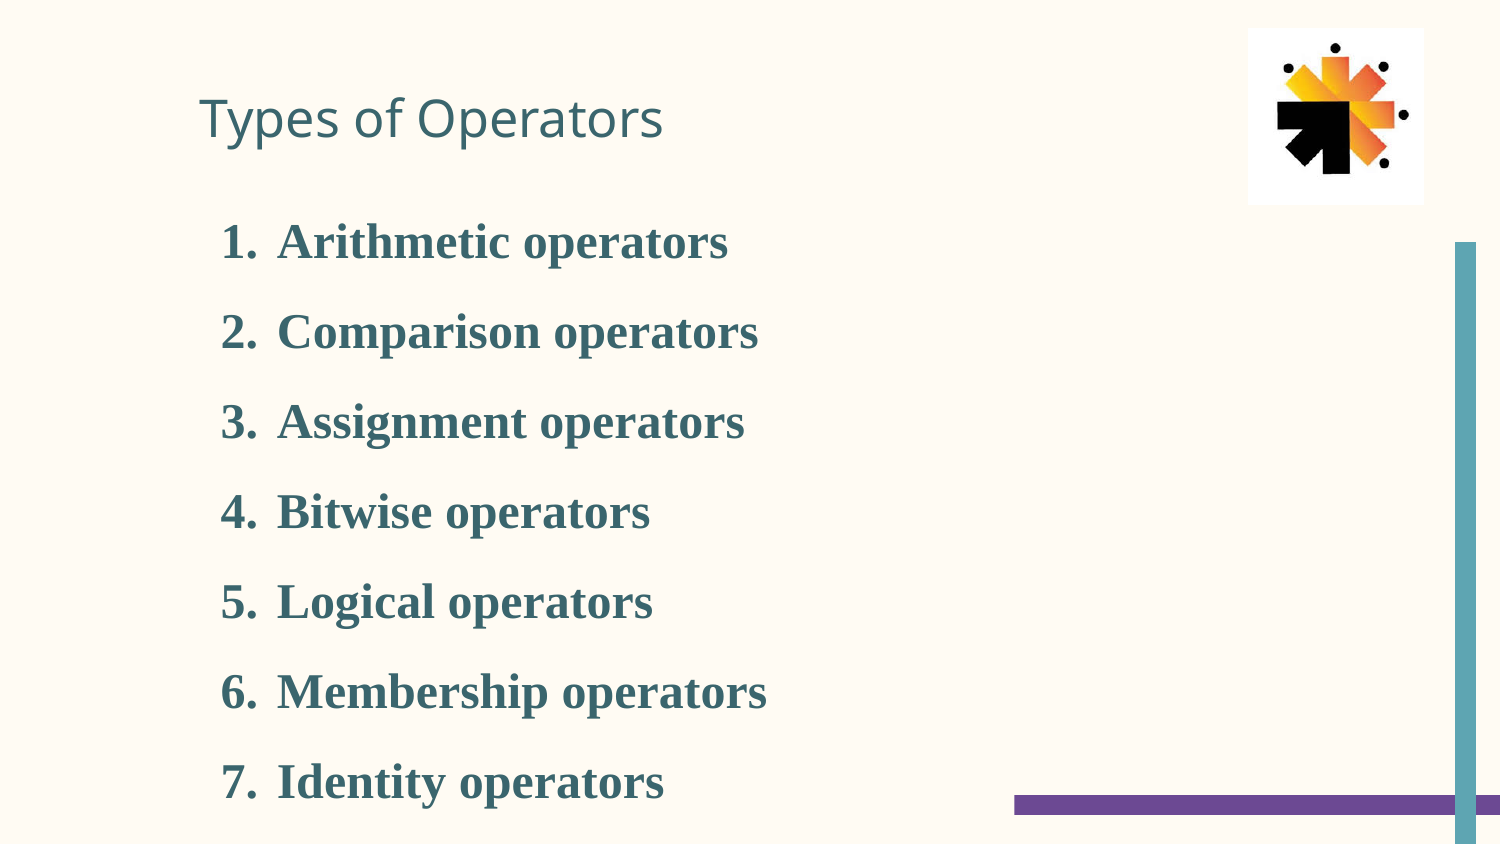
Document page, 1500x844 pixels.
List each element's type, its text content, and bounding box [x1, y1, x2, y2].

title Types of Operators [184, 69, 1120, 164]
picture [1247, 28, 1425, 205]
list Arithmetic operators Comparison operators Assignment operators Bitwise operators Logical operators Membership operators Identity operators [184, 163, 1249, 398]
